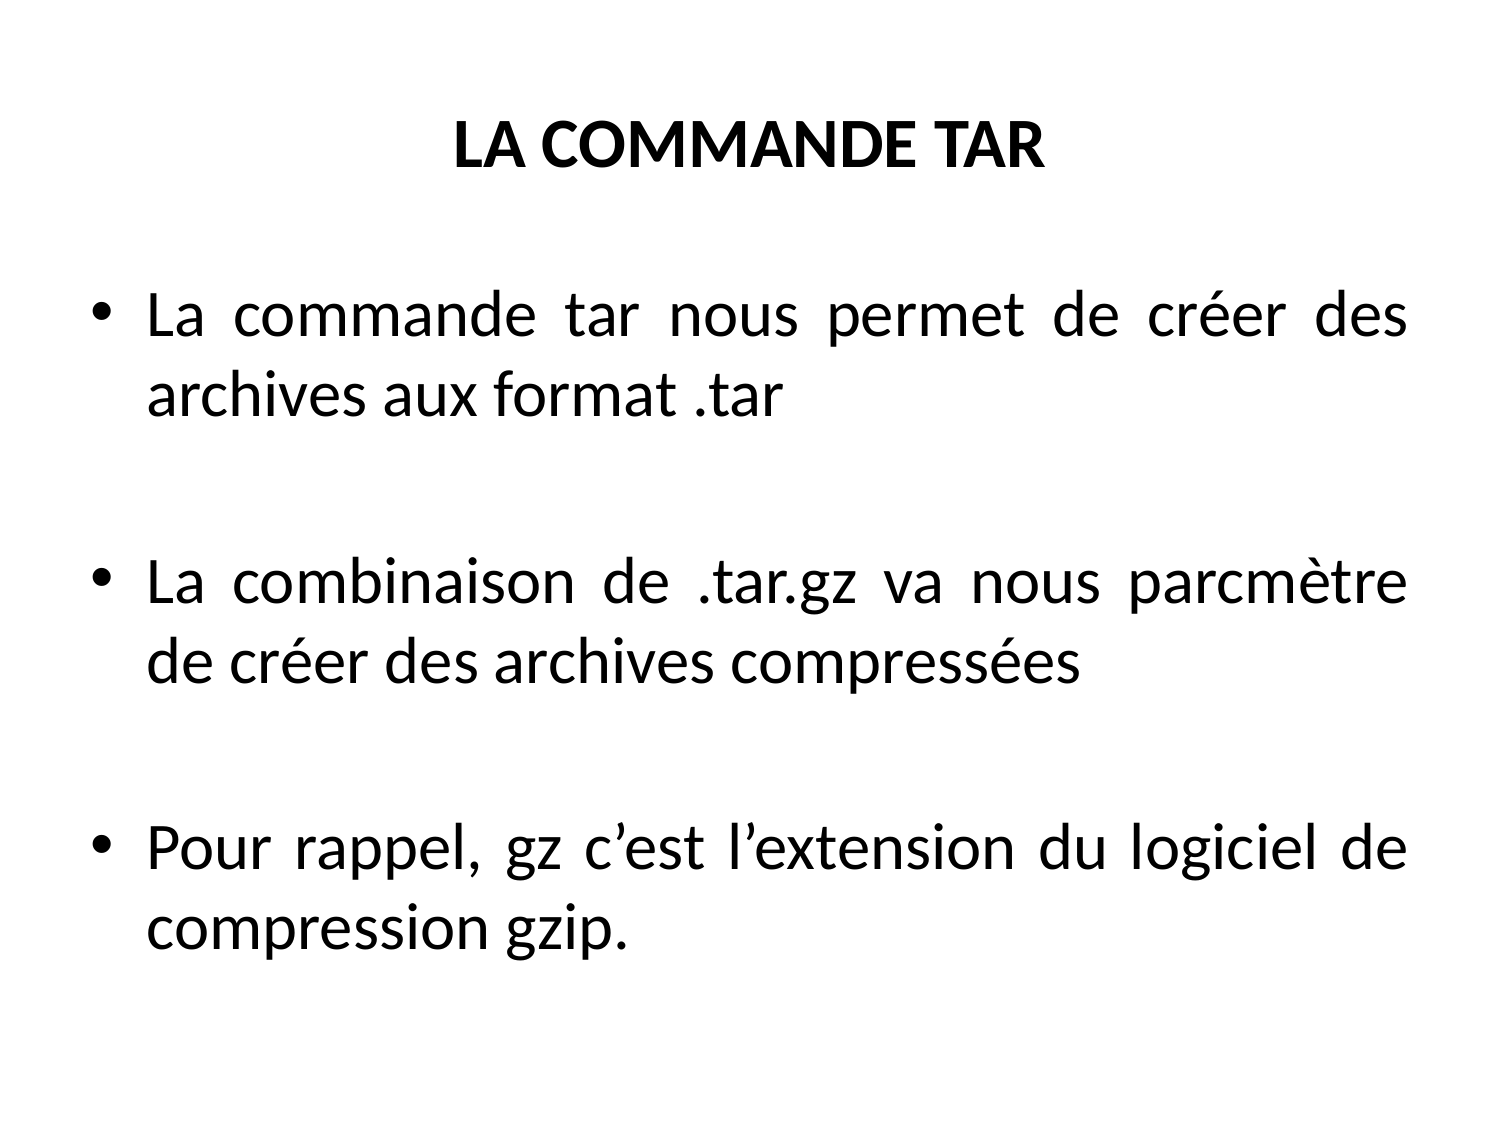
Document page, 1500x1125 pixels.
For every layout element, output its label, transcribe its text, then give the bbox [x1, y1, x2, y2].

list La commande tar nous permet de créer des archives aux format .tar La combinaison de .tar.gz va nous parcmètre de créer des archives compressées Pour rappel, gz c’est l’extension du logiciel de compression gzip. [75, 262, 1425, 1005]
title LA COMMANDE TAR [75, 45, 1425, 233]
